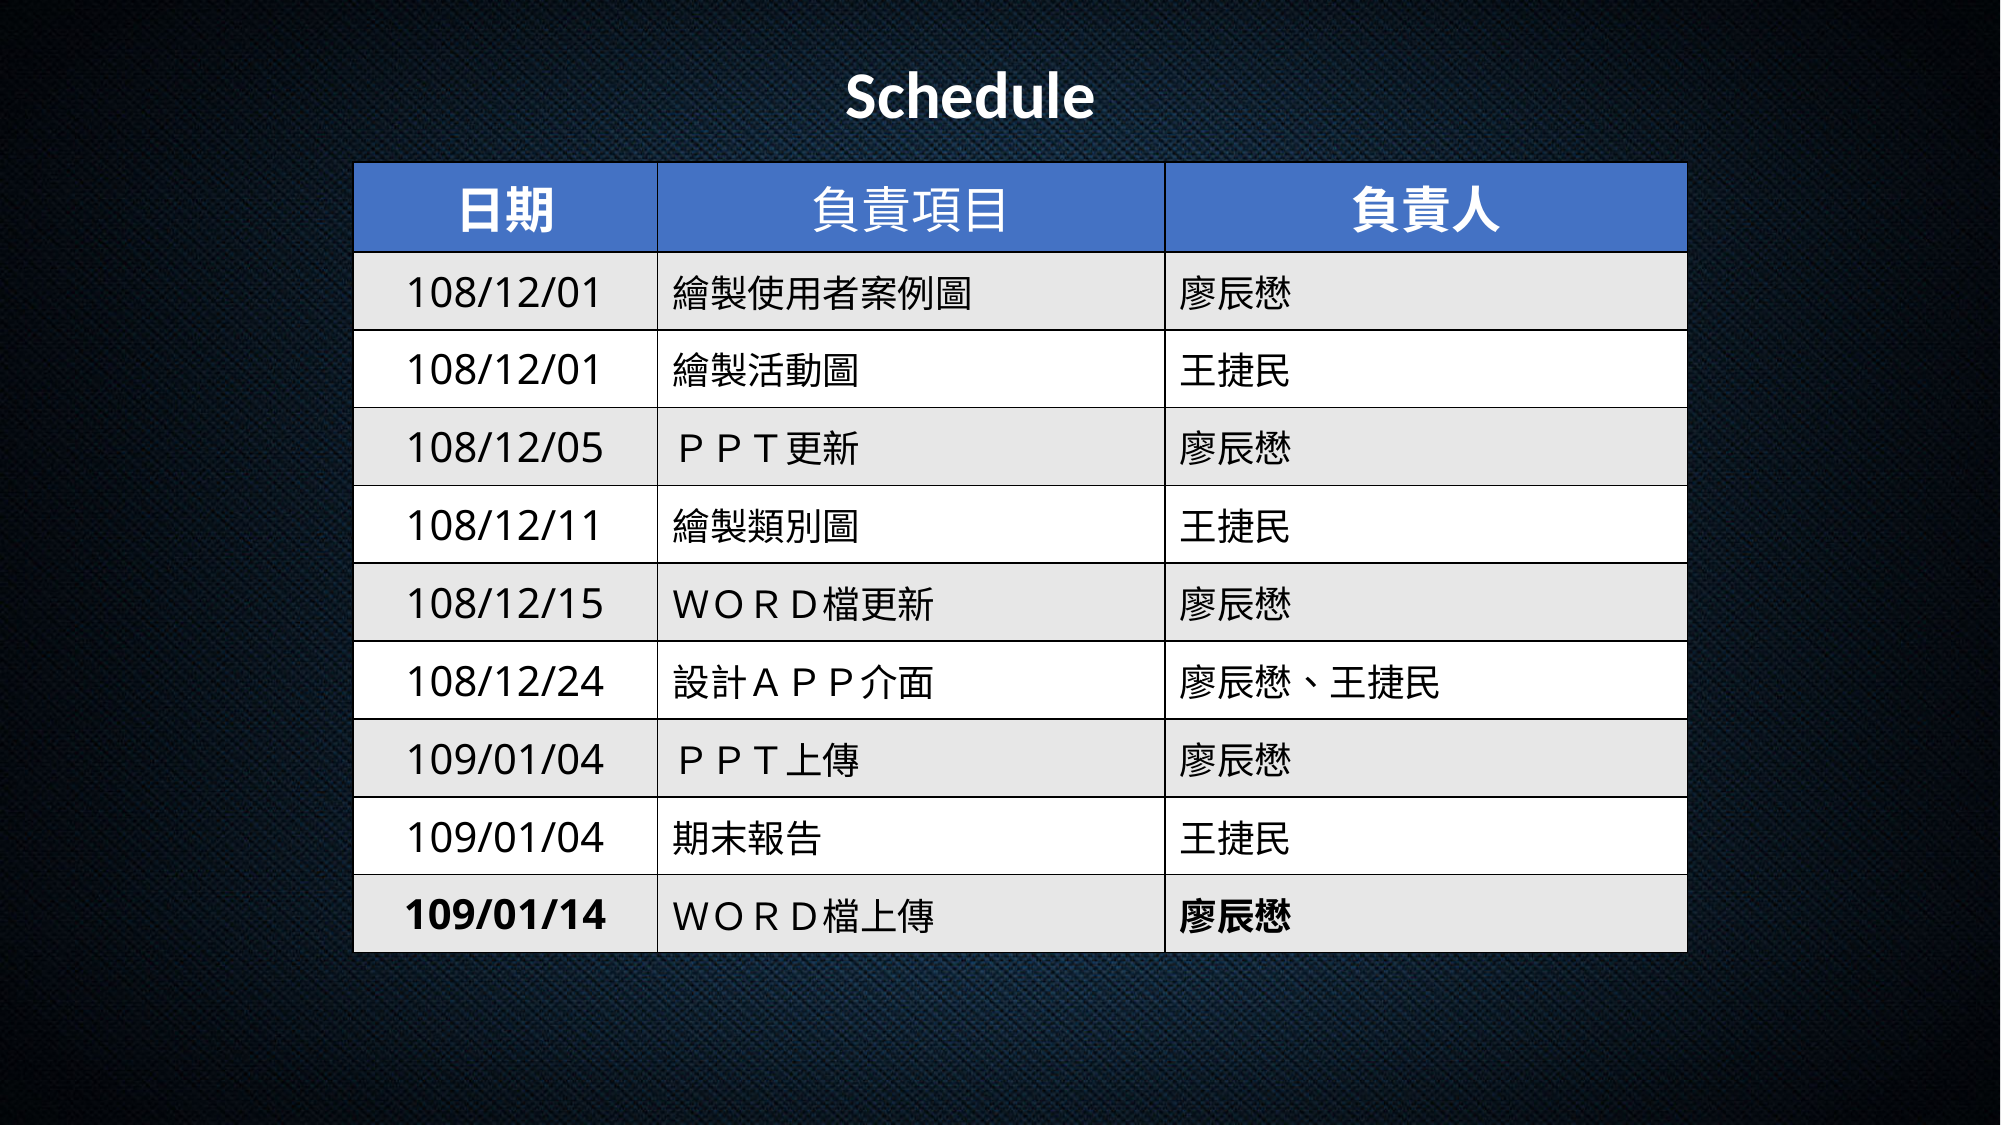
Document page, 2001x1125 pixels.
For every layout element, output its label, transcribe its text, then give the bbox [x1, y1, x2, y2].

table_cell 繪製活動圖 [658, 331, 1164, 407]
table_cell 王捷民 [1166, 486, 1687, 562]
table_cell 廖辰懋 [1166, 564, 1687, 640]
table_cell 108/12/24 [354, 642, 657, 718]
table_cell 王捷民 [1166, 331, 1687, 407]
table_header 日期 [354, 163, 657, 251]
table_cell ＰＰＴ更新 [658, 408, 1164, 485]
table_cell ＷＯＲＤ檔更新 [658, 564, 1164, 640]
table_cell 108/12/15 [354, 564, 657, 640]
table_cell 109/01/04 [354, 720, 657, 796]
table_cell 108/12/11 [354, 486, 657, 562]
table_cell 109/01/14 [354, 875, 657, 952]
table_cell 廖辰懋 [1166, 253, 1687, 329]
table_cell ＷＯＲＤ檔上傳 [658, 875, 1164, 952]
table_cell 設計ＡＰＰ介面 [658, 642, 1164, 718]
table_cell 繪製使用者案例圖 [658, 253, 1164, 329]
text_box Schedule [630, 44, 1312, 139]
table_cell ＰＰＴ上傳 [658, 720, 1164, 796]
table_cell 廖辰懋 [1166, 875, 1687, 952]
table_cell 廖辰懋 [1166, 720, 1687, 796]
table_header 負責項目 [658, 163, 1164, 251]
table_cell 108/12/01 [354, 331, 657, 407]
table_cell 109/01/04 [354, 798, 657, 874]
table_cell 王捷民 [1166, 798, 1687, 874]
table_header 負責人 [1166, 163, 1687, 251]
table_cell 108/12/05 [354, 408, 657, 485]
table_cell 108/12/01 [354, 253, 657, 329]
table_cell 廖辰懋 [1166, 408, 1687, 485]
table_cell 期末報告 [658, 798, 1164, 874]
table_cell 繪製類別圖 [658, 486, 1164, 562]
table_cell 廖辰懋、王捷民 [1166, 642, 1687, 718]
picture [0, 0, 2001, 1125]
